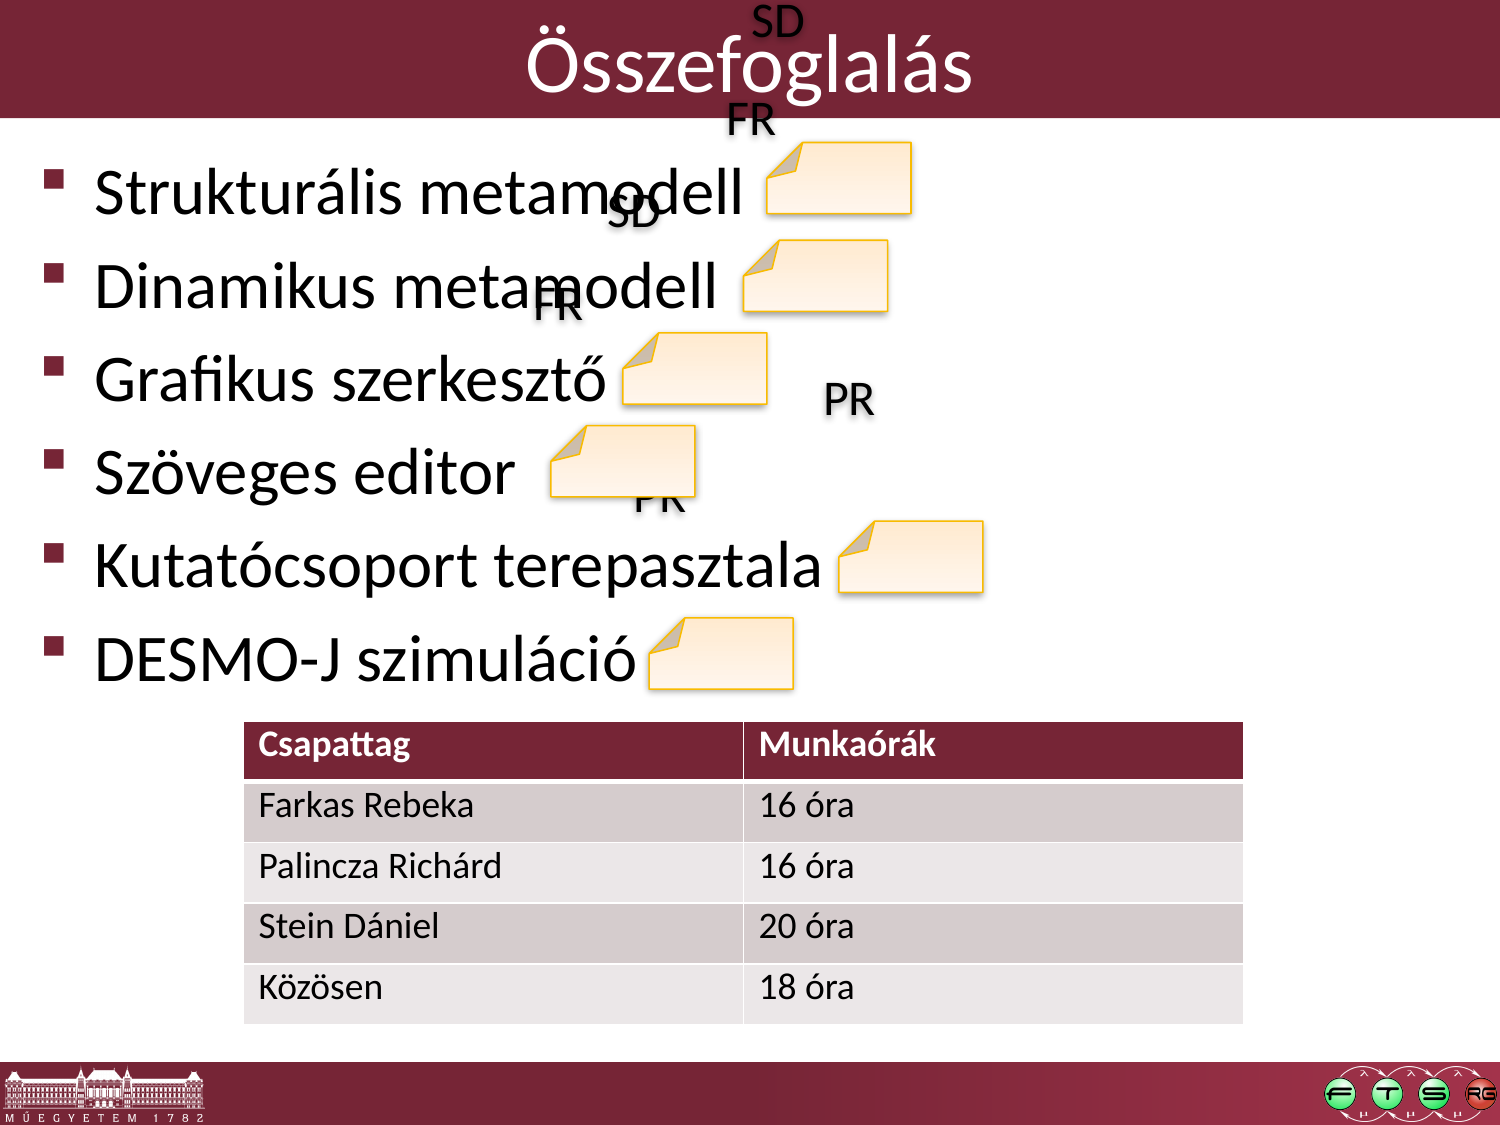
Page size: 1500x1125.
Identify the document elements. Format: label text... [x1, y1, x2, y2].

table_cell Stein Dániel [244, 904, 743, 963]
list Strukturális metamodell Dinamikus metamodell Grafikus szerkesztő Szöveges editor Kutatócsoport terepasztala DESMO-J szimuláció [23, 140, 1477, 1048]
text_box PR [648, 617, 794, 690]
table_cell 18 óra [744, 965, 1243, 1024]
table_cell Palincza Richárd [244, 843, 743, 902]
table_cell 20 óra [744, 904, 1243, 963]
table_cell 16 óra [744, 843, 1243, 902]
picture [1324, 1066, 1497, 1122]
text_box FR [550, 424, 696, 498]
text_box SD [766, 141, 912, 215]
text_box PR [838, 520, 984, 594]
table_header Munkaórák [744, 722, 1243, 779]
text_box FR [742, 239, 889, 313]
table_cell Közösen [244, 965, 743, 1024]
table_header Csapattag [244, 722, 743, 779]
table_cell Farkas Rebeka [244, 784, 743, 842]
table_cell 16 óra [744, 784, 1243, 842]
text_box SD [622, 332, 768, 405]
picture [3, 1064, 205, 1122]
title Összefoglalás [0, 0, 1500, 119]
